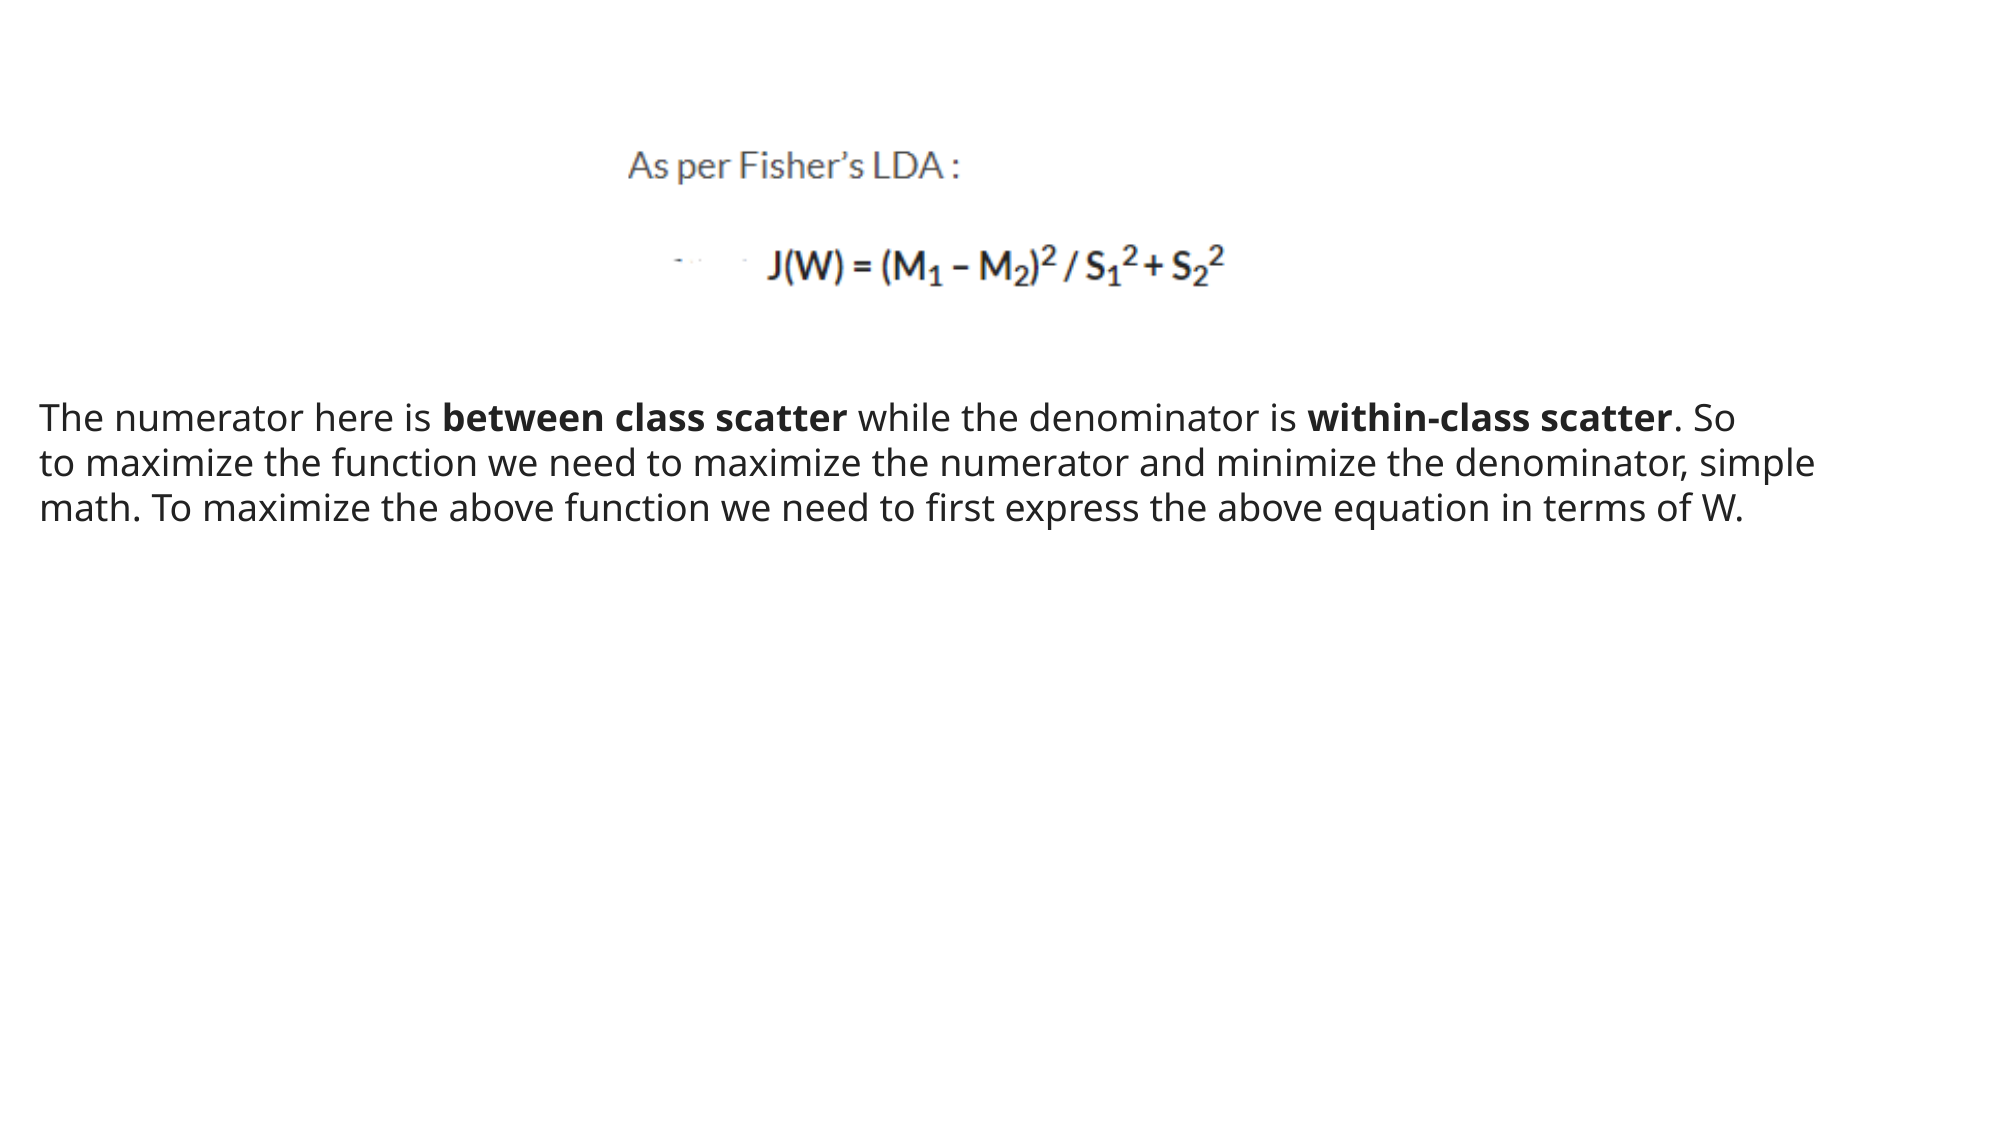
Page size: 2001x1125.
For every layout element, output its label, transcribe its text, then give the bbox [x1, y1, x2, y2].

picture [565, 123, 1254, 328]
text_box The numerator here is between class scatter while the denominator is within-class scatter. So to maximize the function we need to maximize the numerator and minimize the denominator, simple math. To maximize the above function we need to first express the above equation in terms of W. [24, 386, 1932, 537]
